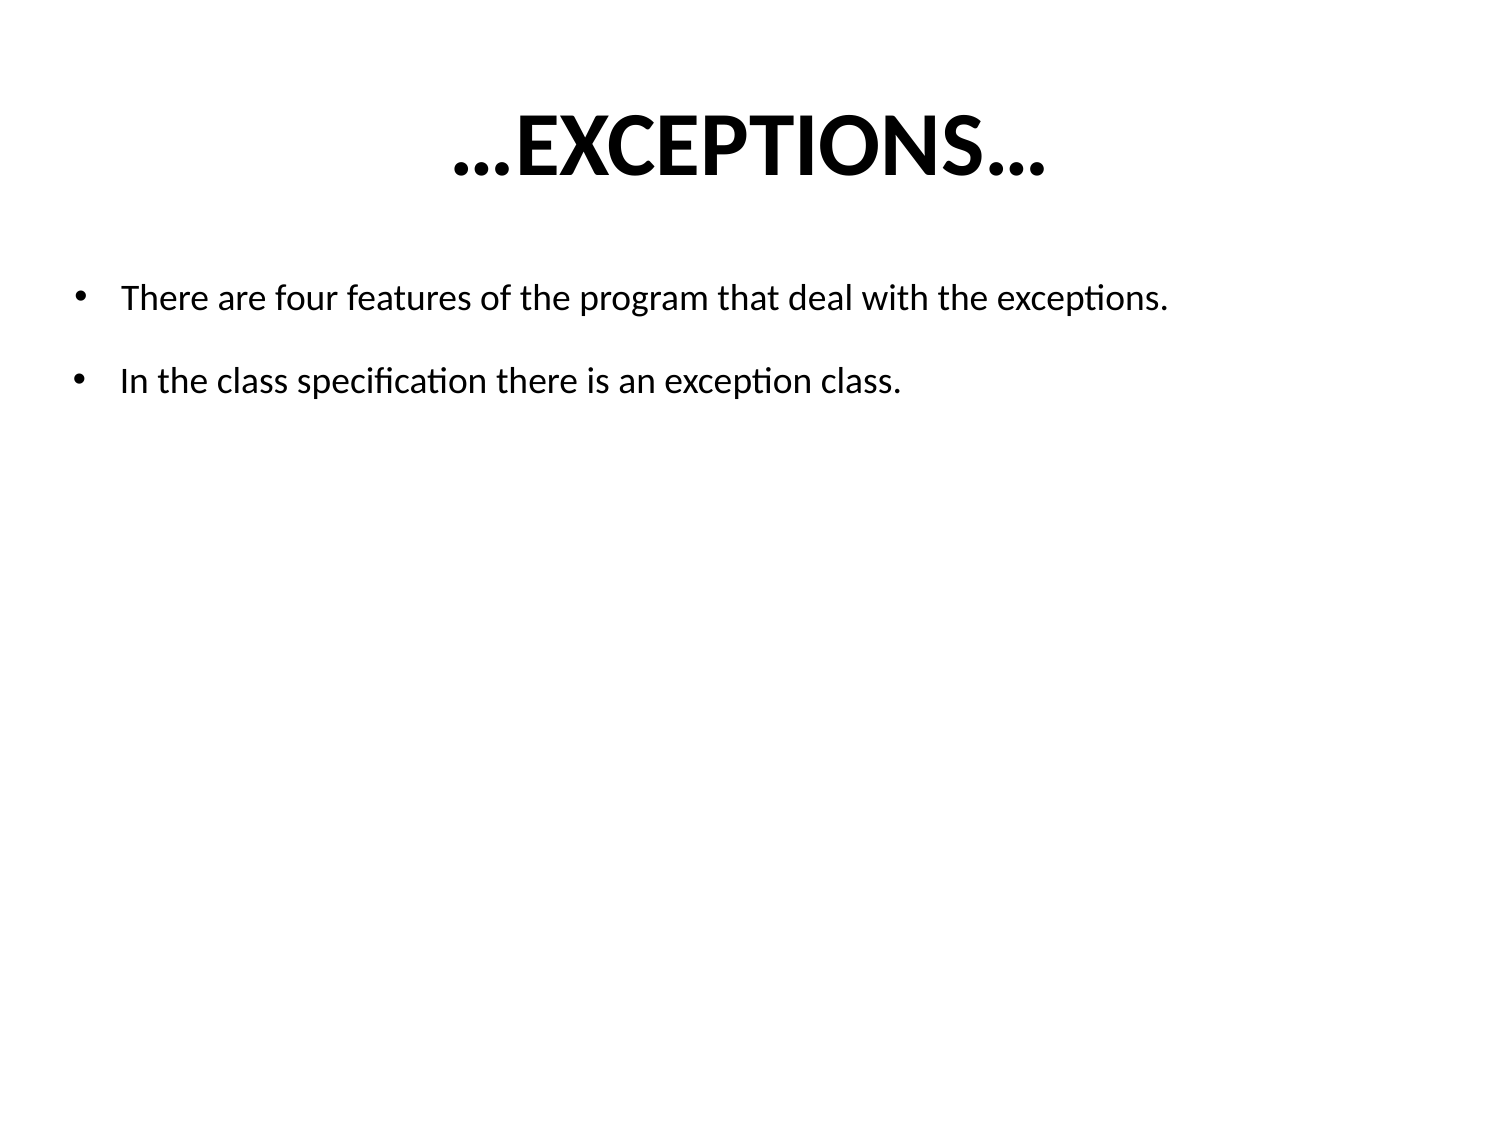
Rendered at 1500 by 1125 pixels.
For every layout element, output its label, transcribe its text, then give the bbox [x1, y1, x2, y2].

title …EXCEPTIONS… [75, 45, 1425, 233]
text_box There are four features of the program that deal with the exceptions. [59, 265, 1186, 326]
text_box In the class specification there is an exception class. [58, 348, 927, 409]
